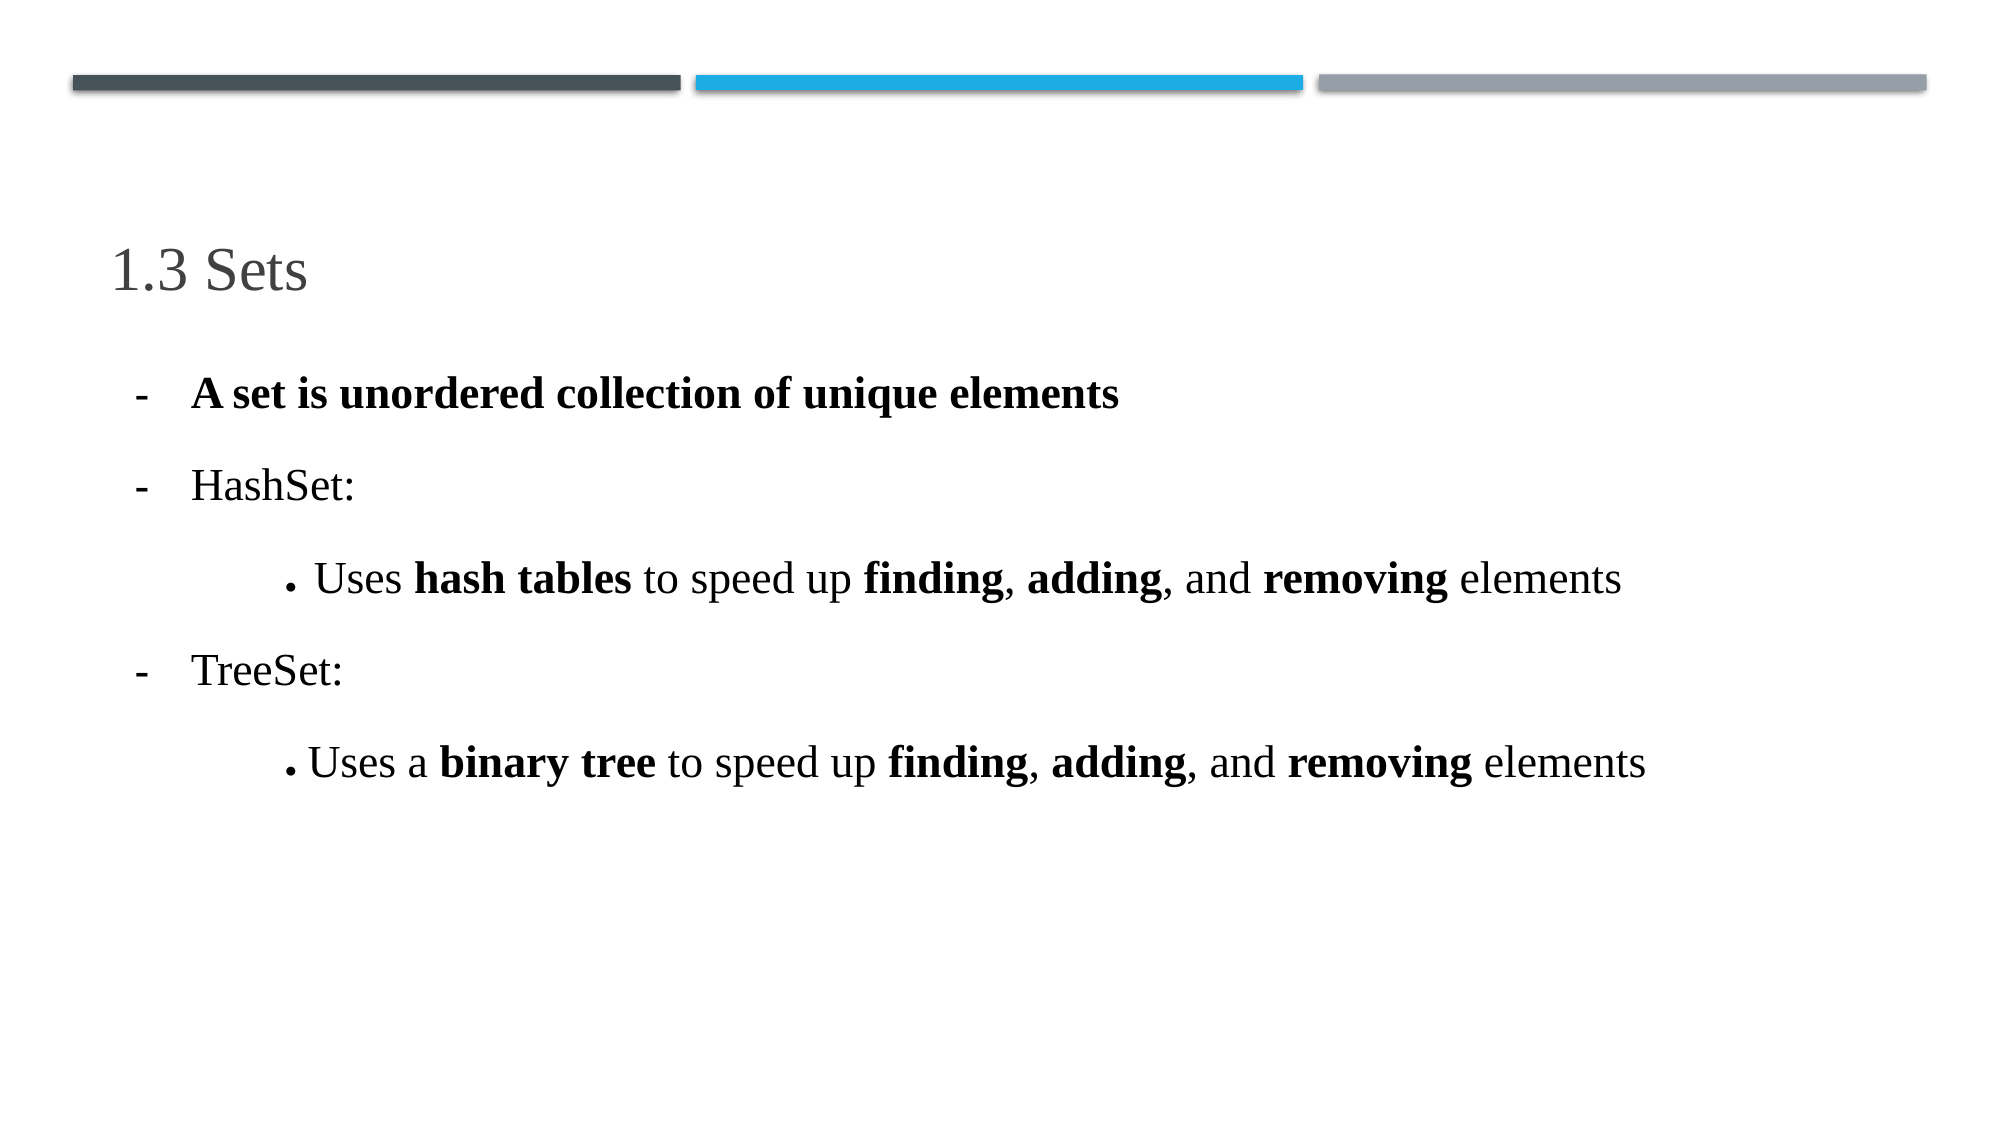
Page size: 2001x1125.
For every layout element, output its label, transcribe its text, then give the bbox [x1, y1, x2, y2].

text_box 1.3 Sets [95, 115, 1905, 311]
text_box A set is unordered collection of unique elements HashSet: ● Uses hash tables to speed up finding, adding, and removing elements TreeSet: ● Uses a binary tree to speed up finding, adding, and removing elements [119, 354, 1881, 887]
